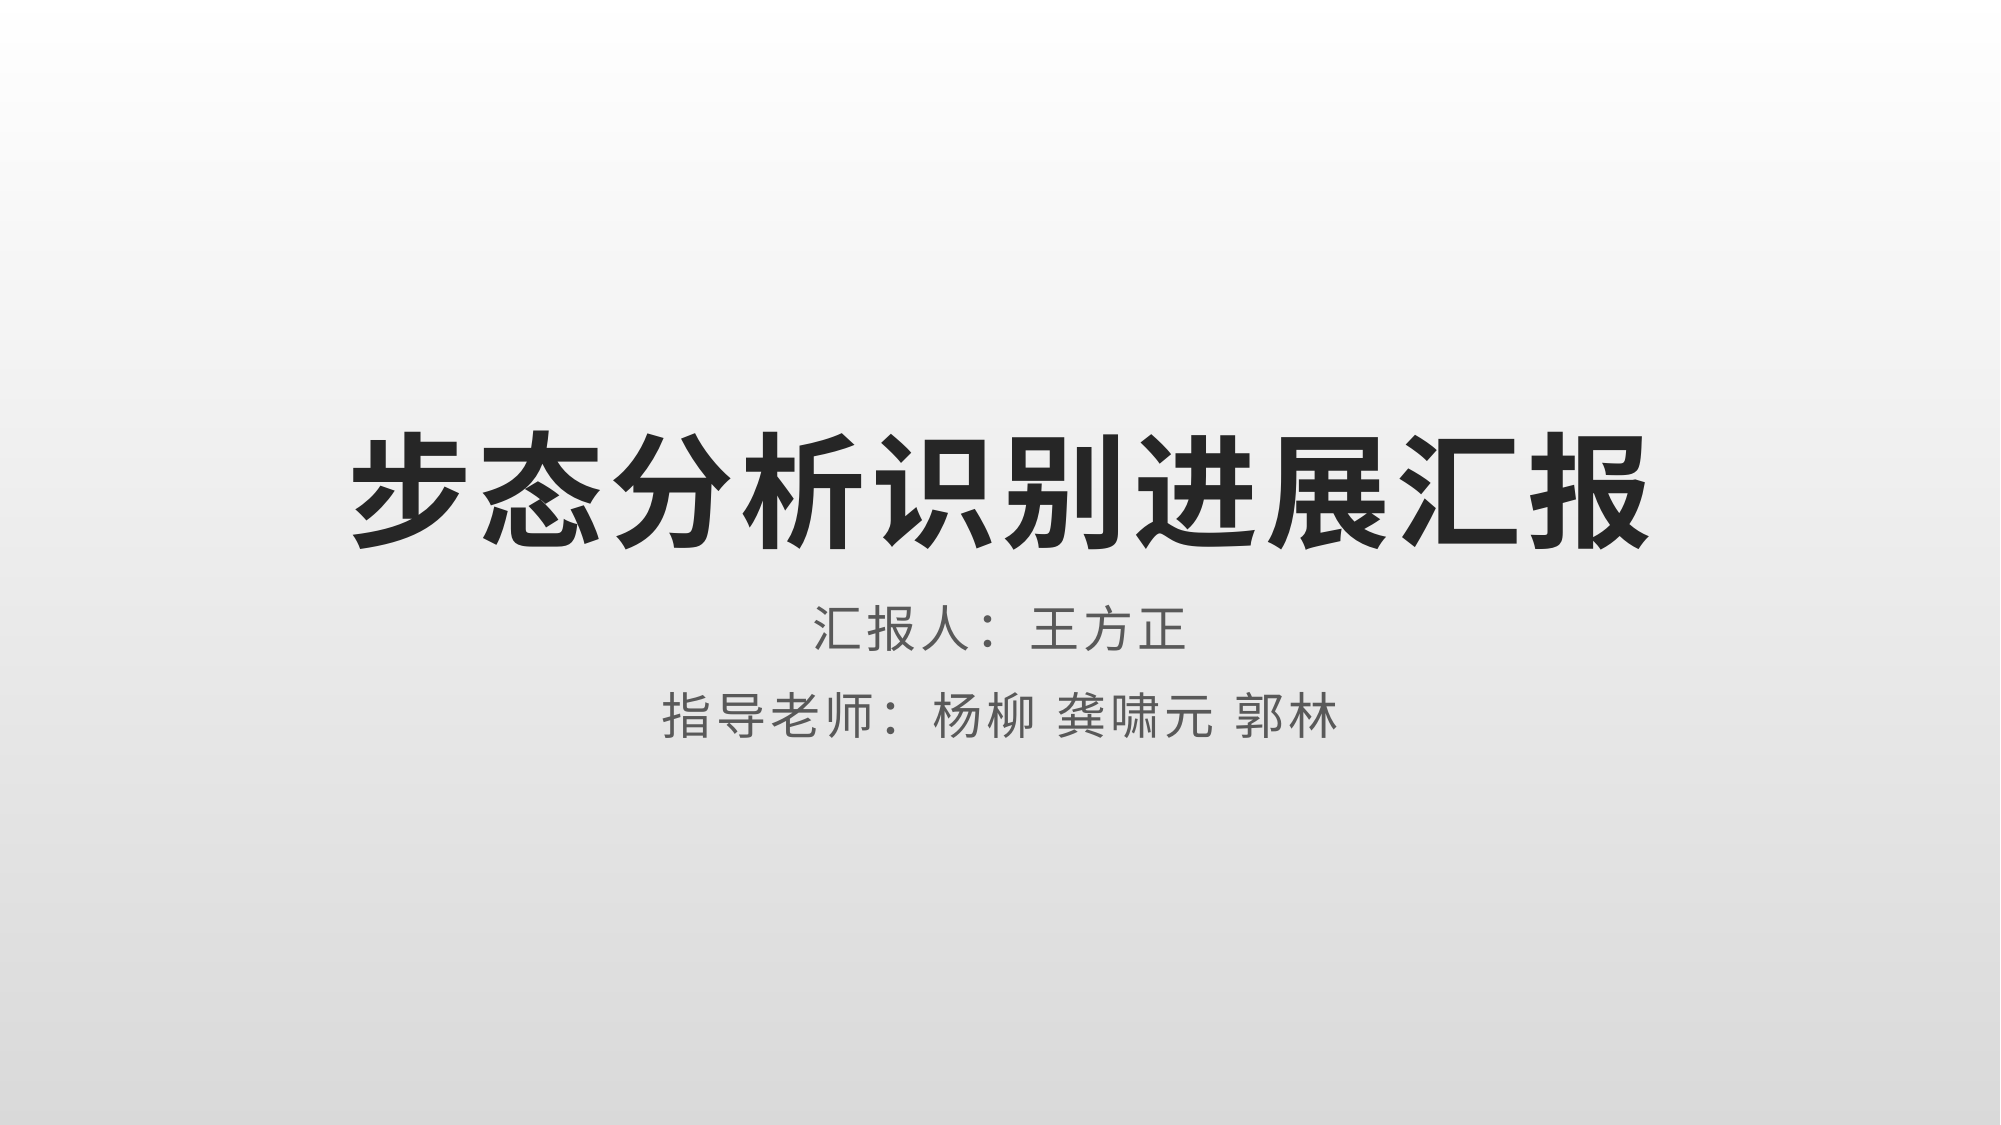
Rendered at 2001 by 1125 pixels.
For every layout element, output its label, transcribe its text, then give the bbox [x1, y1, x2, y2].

subtitle 汇报人：王方正 指导老师：杨柳 龚啸元 郭林 [196, 584, 1805, 826]
title 步态分析识别进展汇报 [196, 149, 1805, 572]
